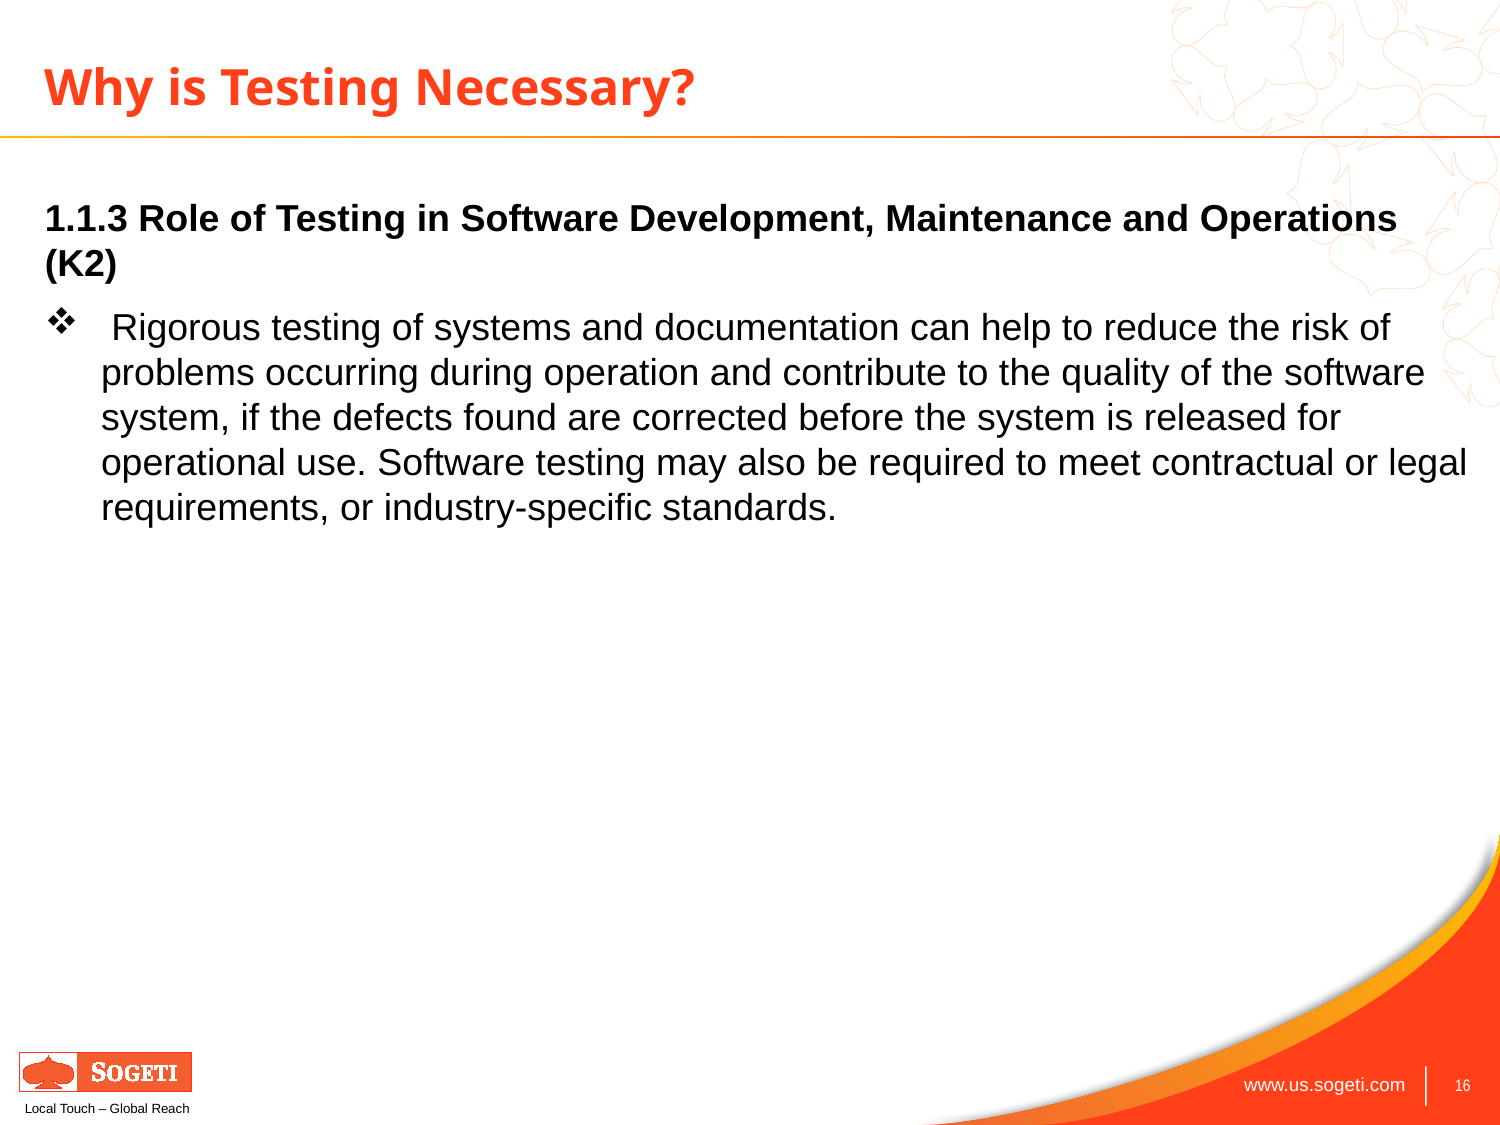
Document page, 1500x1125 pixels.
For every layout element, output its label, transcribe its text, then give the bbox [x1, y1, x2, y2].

list 1.1.3 Role of Testing in Software Development, Maintenance and Operations (K2) Rigorous testing of systems and documentation can help to reduce the risk of problems occurring during operation and contribute to the quality of the software system, if the defects found are corrected before the system is released for operational use. Software testing may also be required to meet contractual or legal requirements, or industry-specific standards. [44, 194, 1469, 536]
title Why is Testing Necessary? [44, 0, 1469, 116]
